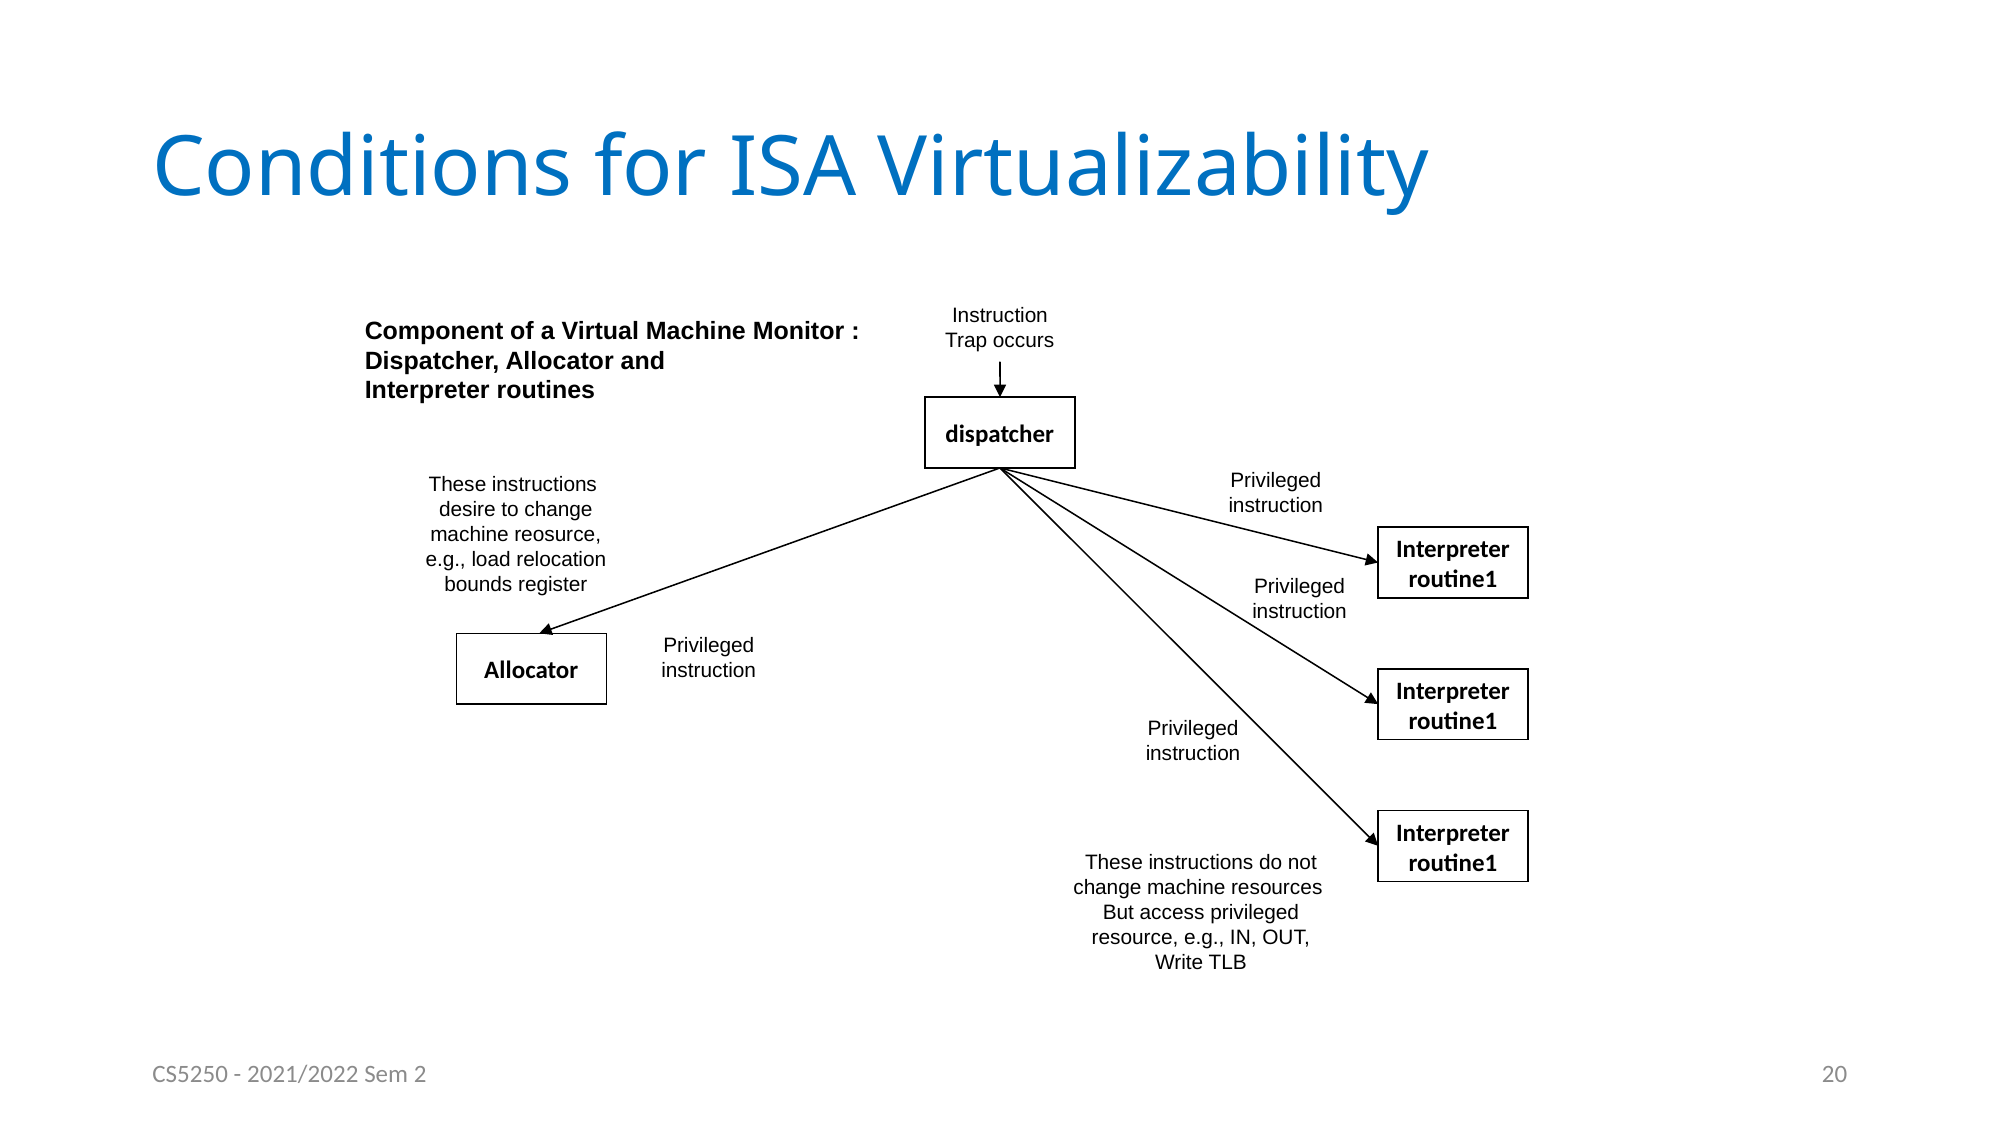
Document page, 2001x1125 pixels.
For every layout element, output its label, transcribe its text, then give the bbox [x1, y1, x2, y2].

text_box [1269, 736, 1379, 846]
text_box Component of a Virtual Machine Monitor : Dispatcher, Allocator and Interpreter routines [350, 299, 776, 419]
text_box Privileged instruction [1224, 562, 1375, 634]
text_box Interpreter routine1 [1378, 527, 1528, 598]
text_box [993, 361, 1007, 398]
text_box Interpreter routine1 [1378, 668, 1528, 740]
text_box Privileged instruction [633, 621, 784, 693]
text_box Interpreter routine1 [1378, 810, 1528, 882]
slide_number CS5250 - 2021/2022 Sem 2 [137, 1042, 588, 1103]
text_box Instruction Trap occurs [924, 290, 1075, 362]
text_box Allocator [456, 633, 607, 705]
text_box These instructions do not change machine resources But access privileged resource, e.g., IN, OUT, Write TLB [1094, 834, 1308, 988]
slide_number 20 [1412, 1042, 1863, 1103]
text_box [1239, 528, 1379, 564]
title Conditions for ISA Virtualizability [137, 59, 1863, 278]
text_box Privileged instruction [1118, 704, 1269, 775]
text_box [539, 610, 605, 635]
text_box [1265, 634, 1379, 705]
text_box dispatcher [924, 397, 1075, 468]
text_box Privileged instruction [1200, 456, 1351, 528]
text_box These instructions desire to change machine reosurce, e.g., load relocation bounds register [409, 456, 623, 610]
